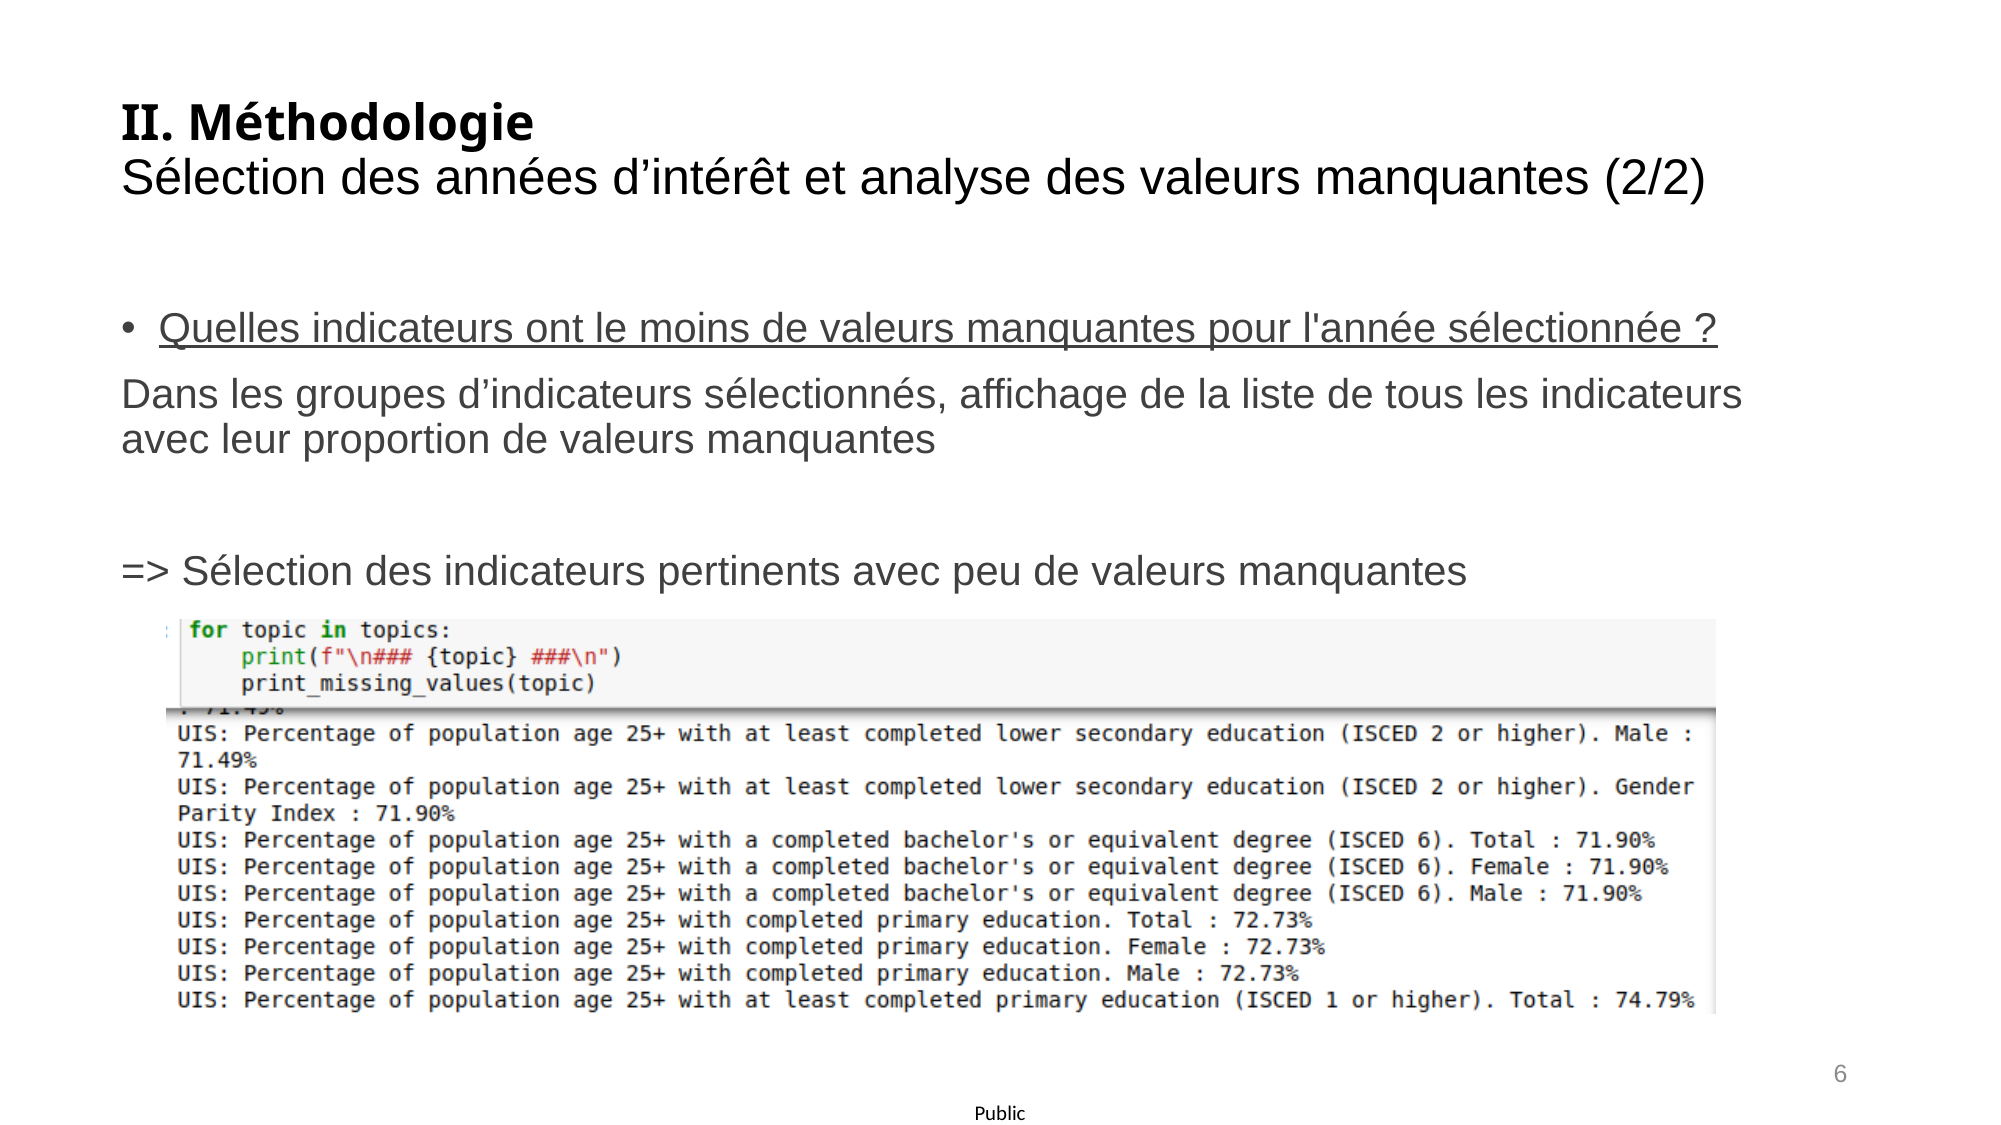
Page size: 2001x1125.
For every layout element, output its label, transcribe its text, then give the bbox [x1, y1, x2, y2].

list Quelles indicateurs ont le moins de valeurs manquantes pour l'année sélectionnée ? Dans les groupes d’indicateurs sélectionnés, affichage de la liste de tous les indicateurs avec leur proportion de valeurs manquantes => Sélection des indicateurs pertinents avec peu de valeurs manquantes [106, 299, 1798, 1014]
title II. Méthodologie Sélection des années d’intérêt et analyse des valeurs manquantes (2/2) [106, 42, 1832, 260]
picture [166, 619, 1716, 1014]
slide_number 6 [1412, 1042, 1863, 1103]
